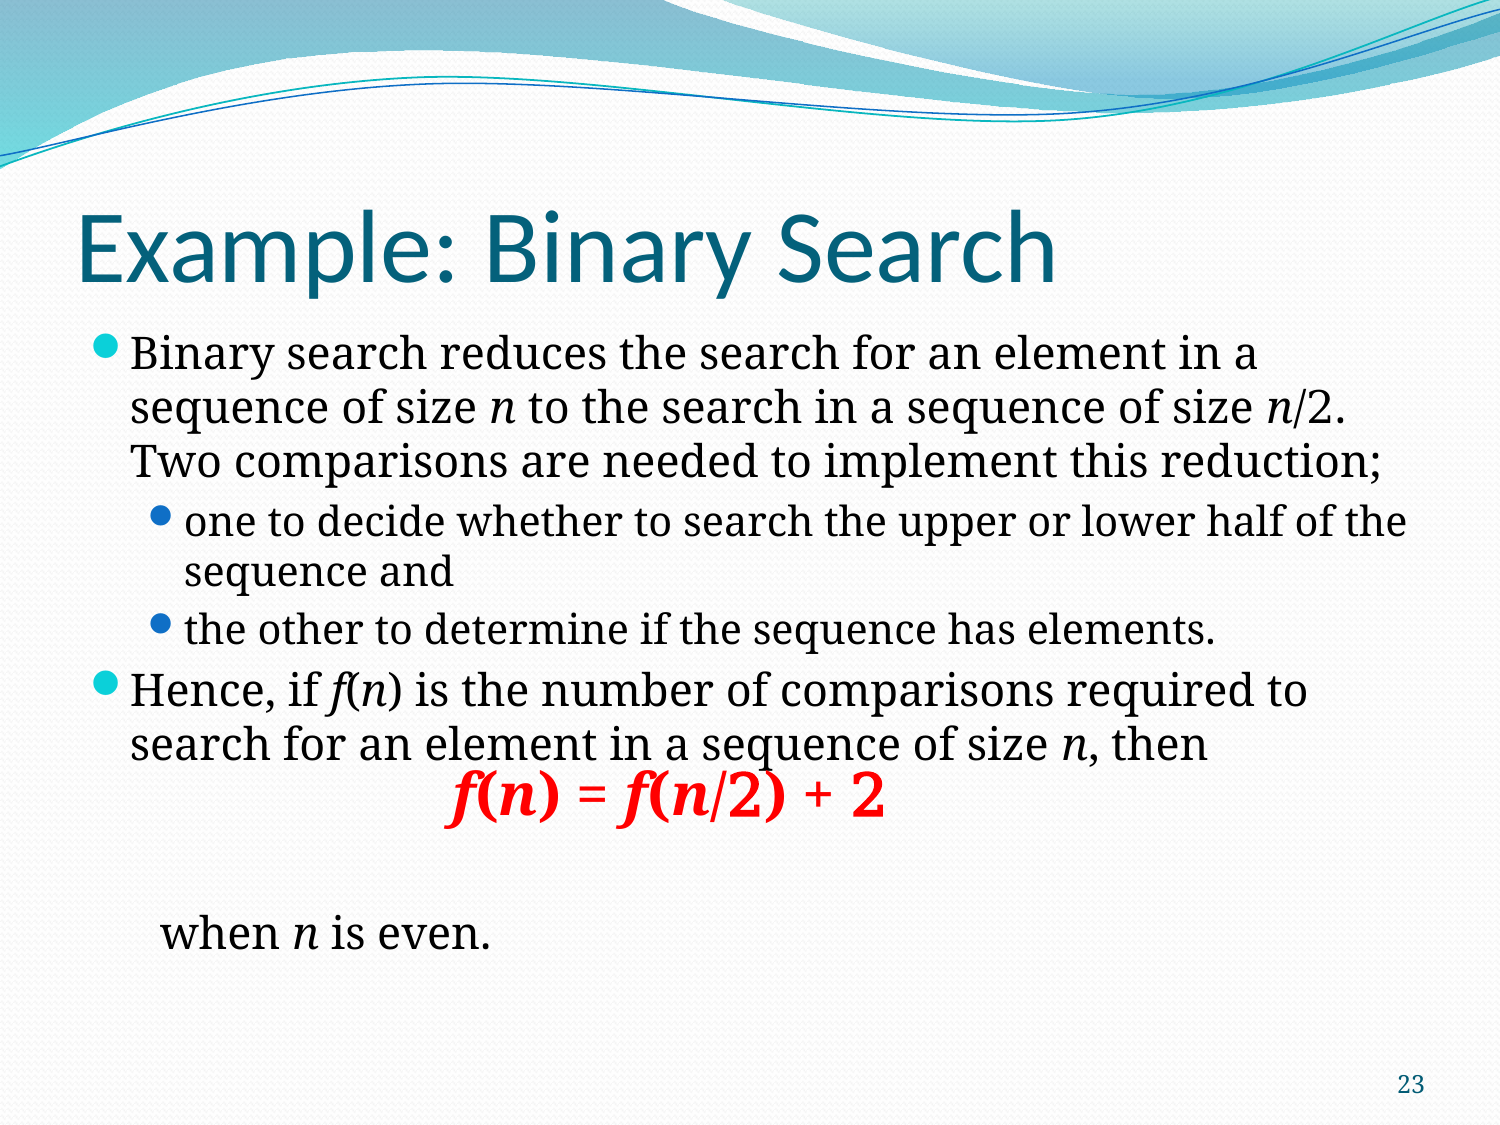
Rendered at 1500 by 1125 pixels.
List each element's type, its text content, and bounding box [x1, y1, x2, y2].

slide_number 23 [1299, 1042, 1425, 1103]
list Binary search reduces the search for an element in a sequence of size n to the search in a sequence of size n/2. Two comparisons are needed to implement this reduction; one to decide whether to search the upper or lower half of the sequence and the other to determine if the sequence has elements. Hence, if f(n) is the number of comparisons required to search for an element in a sequence of size n, then when n is even. [75, 317, 1425, 1038]
text_box f(n) = f(n/2) + 2 [427, 750, 903, 835]
title Example: Binary Search [75, 115, 1425, 303]
